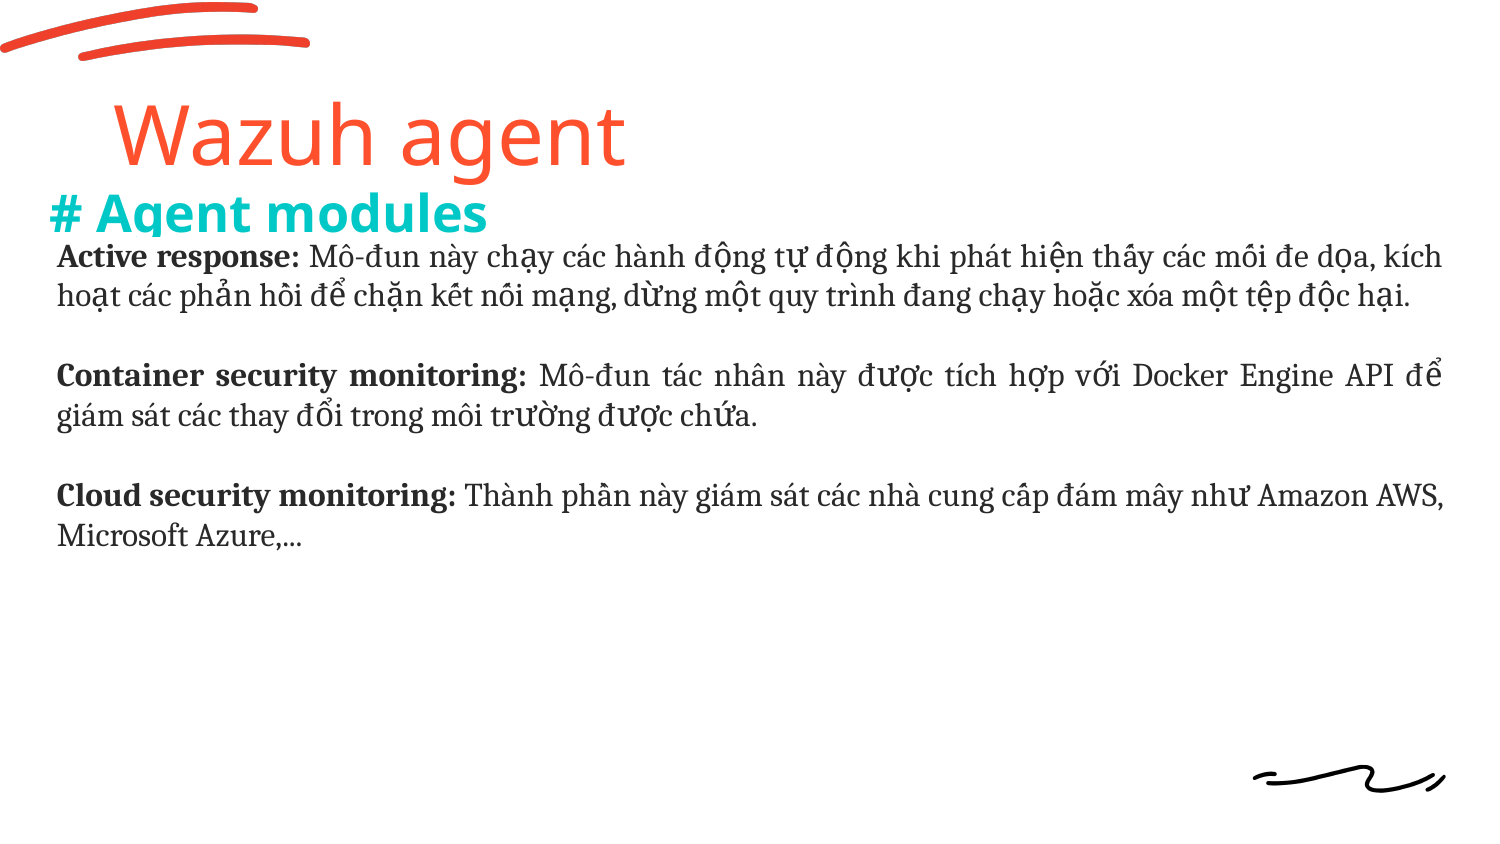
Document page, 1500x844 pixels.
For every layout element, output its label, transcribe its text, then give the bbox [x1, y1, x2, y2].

picture [0, 2, 310, 61]
picture [1252, 760, 1446, 796]
text_box # Agent modules [49, 154, 1188, 230]
text_box Active response: Mô-đun này chạy các hành động tự động khi phát hiện thấy các mối đe dọa, kích hoạt các phản hồi để chặn kết nối mạng, dừng một quy trình đang chạy hoặc xóa một tệp độc hại. Container security monitoring: Mô-đun tác nhân này được tích hợp với Docker Engine API để giám sát các thay đổi trong môi trường được chứa. Cloud security monitoring: Thành phần này giám sát các nhà cung cấp đám mây như Amazon AWS, Microsoft Azure,... [49, 230, 1451, 557]
text_box Wazuh agent [113, 41, 1387, 182]
